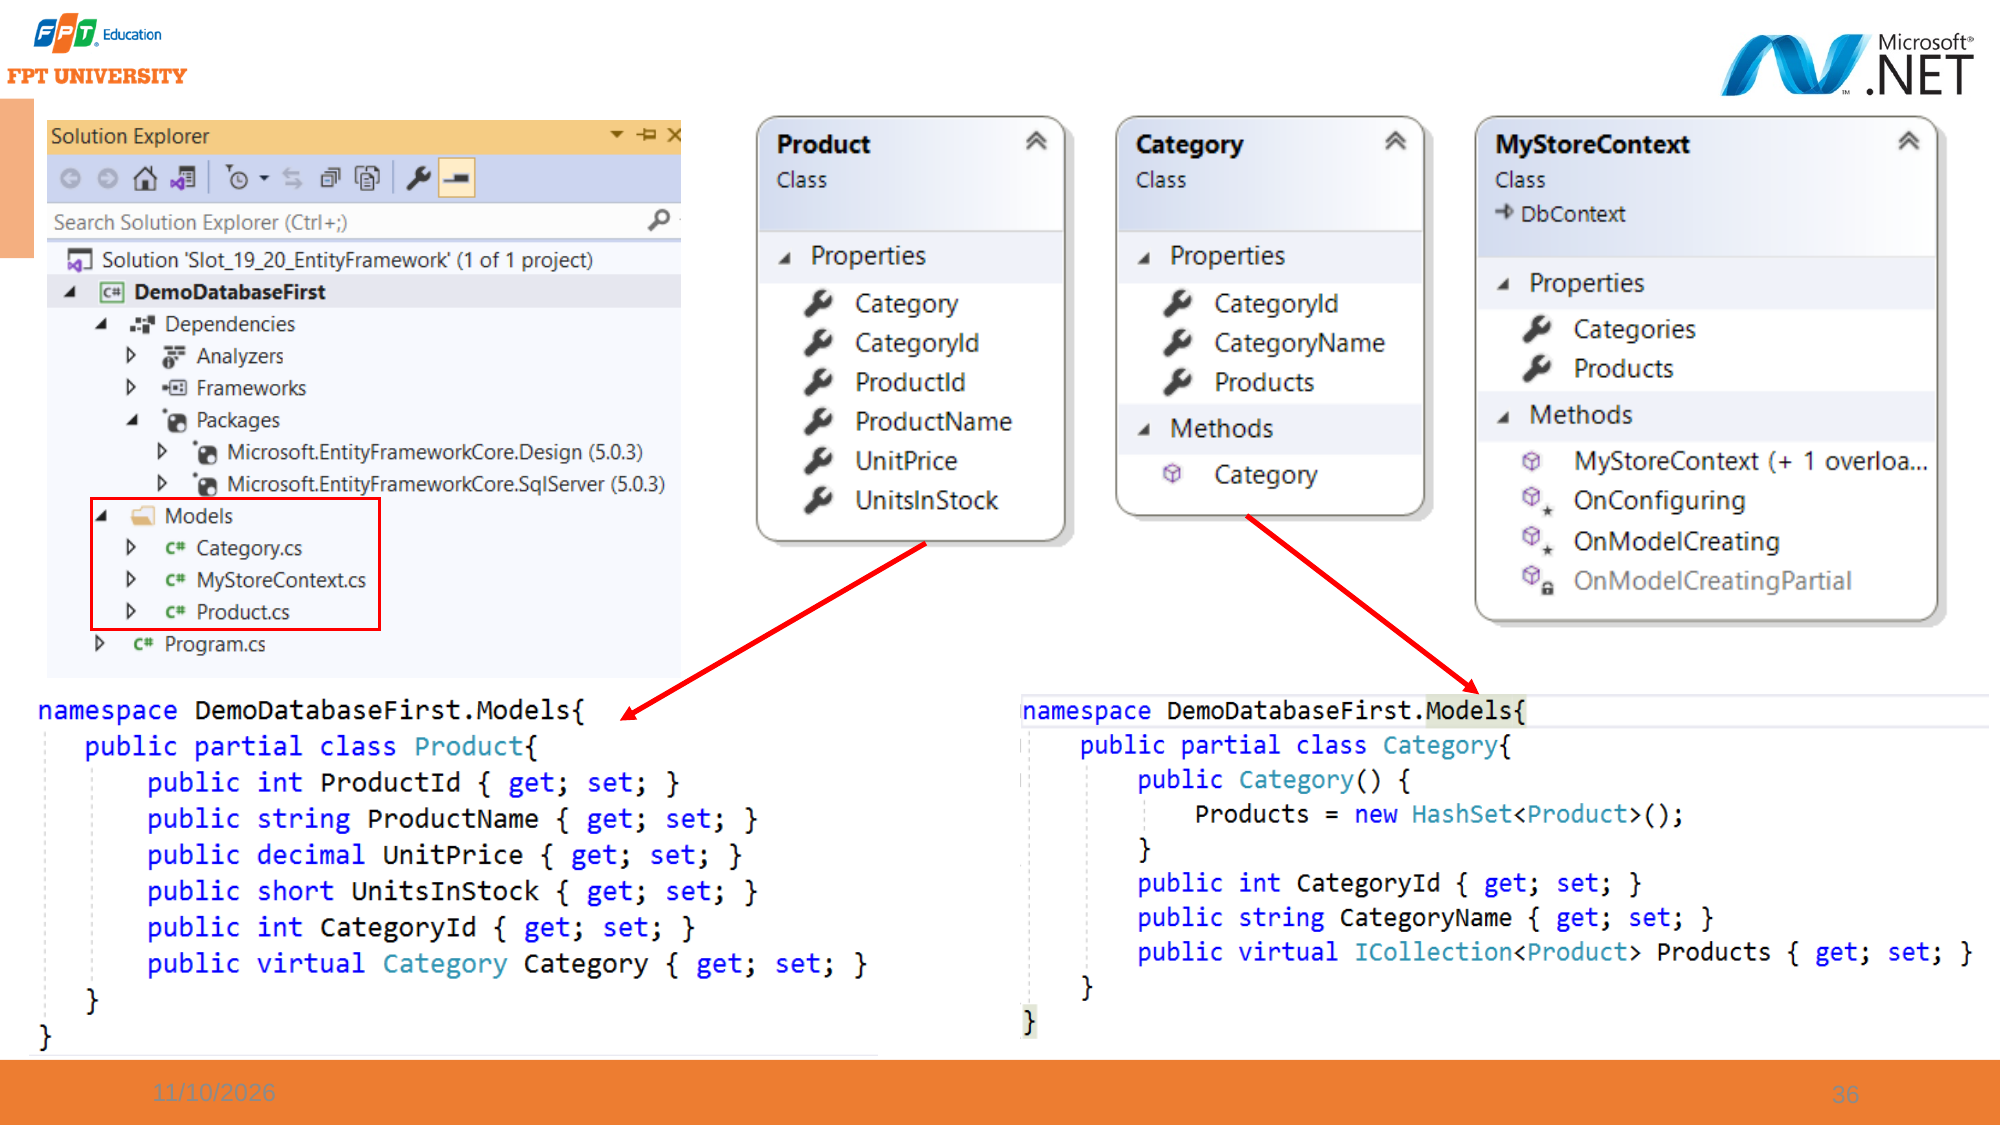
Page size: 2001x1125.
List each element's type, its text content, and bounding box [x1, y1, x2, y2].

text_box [1246, 515, 1480, 695]
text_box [619, 543, 926, 721]
picture [1020, 694, 1989, 1040]
picture [0, 0, 194, 94]
picture [29, 694, 878, 1056]
slide_number 36 [1424, 1063, 1875, 1123]
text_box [47, 120, 681, 678]
picture [741, 0, 2001, 638]
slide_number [137, 1061, 588, 1122]
